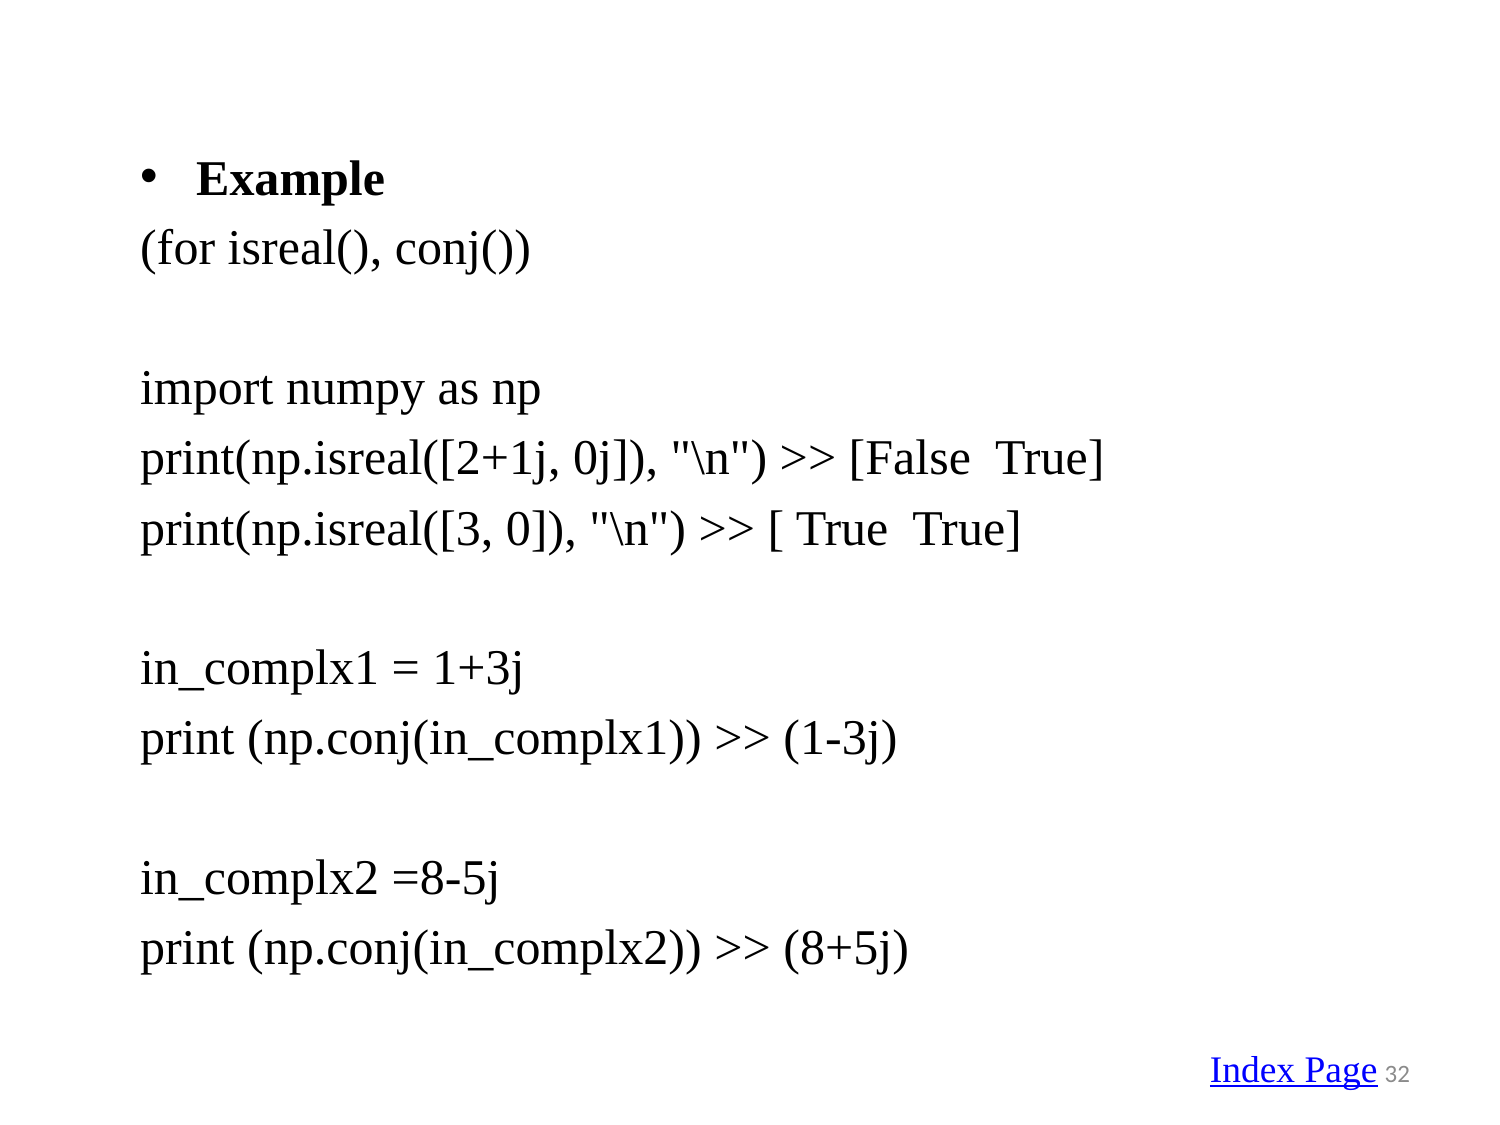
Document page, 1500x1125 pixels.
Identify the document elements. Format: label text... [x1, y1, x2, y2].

slide_number 32 [1074, 1042, 1425, 1103]
text_box Index Page [1195, 1038, 1393, 1098]
list Example (for isreal(), conj()) import numpy as np print(np.isreal([2+1j, 0j]), "\n") >> [False True] print(np.isreal([3, 0]), "\n") >> [ True True] in_complx1 = 1+3j print (np.conj(in_complx1)) >> (1-3j) in_complx2 =8-5j print (np.conj(in_complx2)) >> (8+5j) [125, 137, 1475, 1088]
